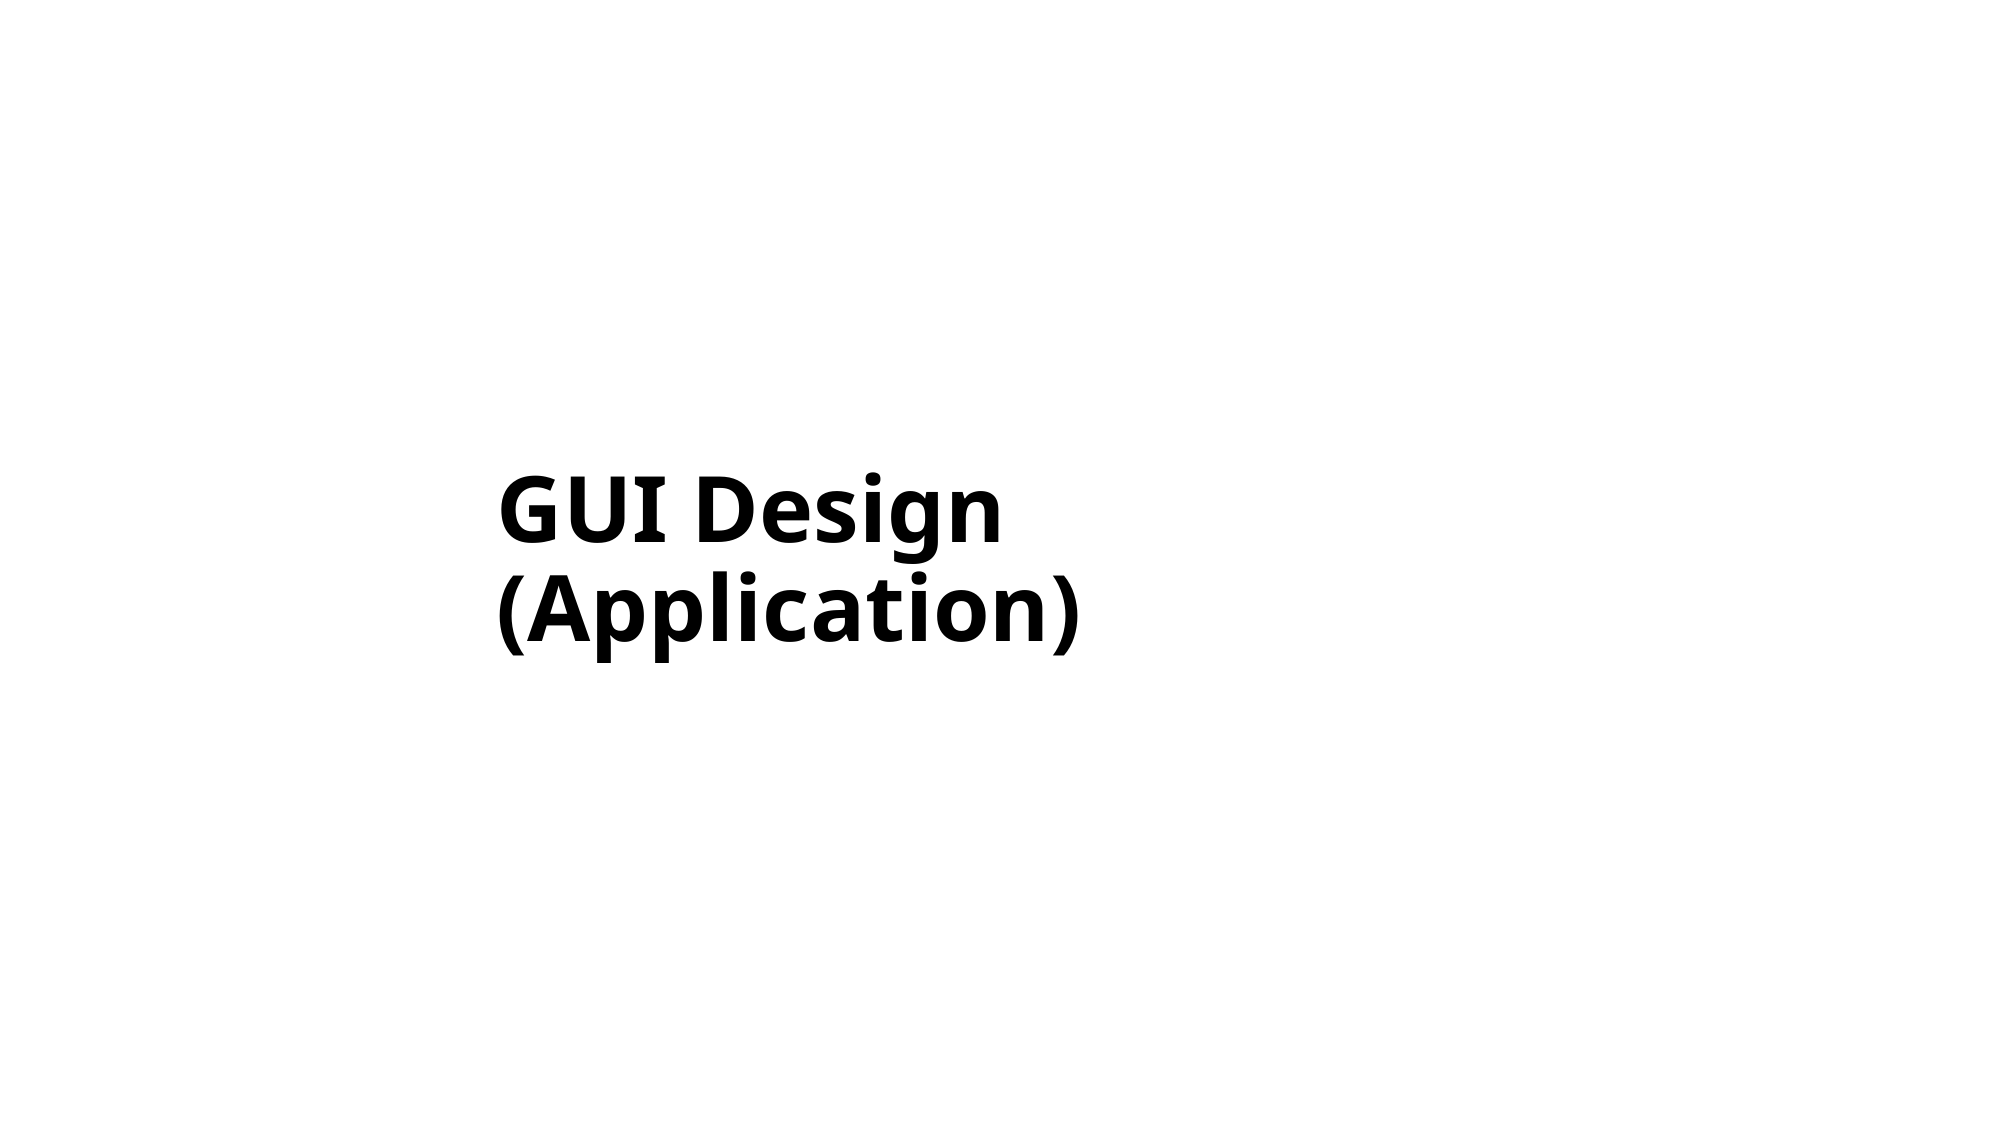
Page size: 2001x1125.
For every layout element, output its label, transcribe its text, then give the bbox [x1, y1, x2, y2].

title GUI Design (Application) [481, 477, 1519, 648]
